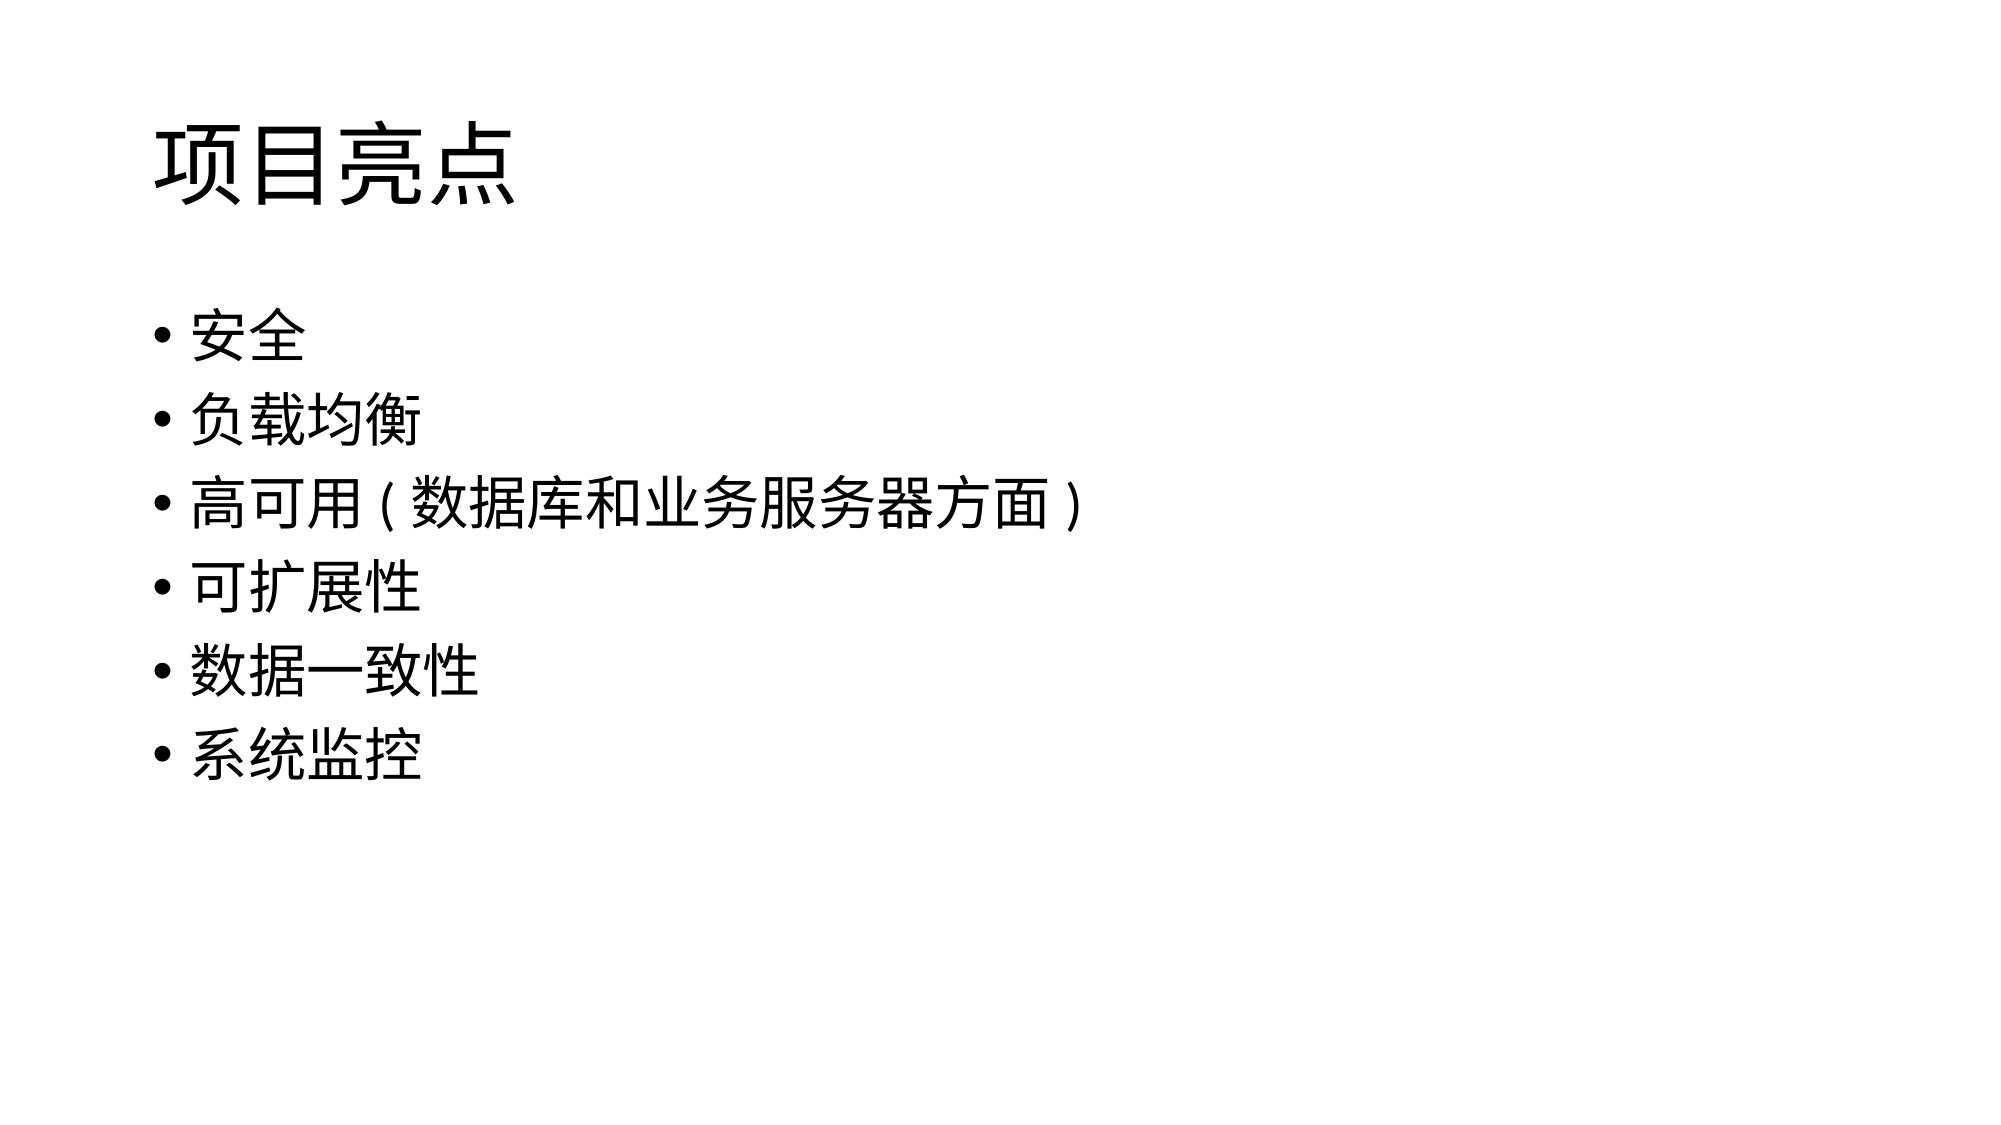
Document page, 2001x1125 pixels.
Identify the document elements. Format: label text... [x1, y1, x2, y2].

list 安全 负载均衡 高可用(数据库和业务服务器方面) 可扩展性 数据一致性 系统监控 [137, 299, 1863, 1014]
title 项目亮点 [137, 59, 1863, 278]
